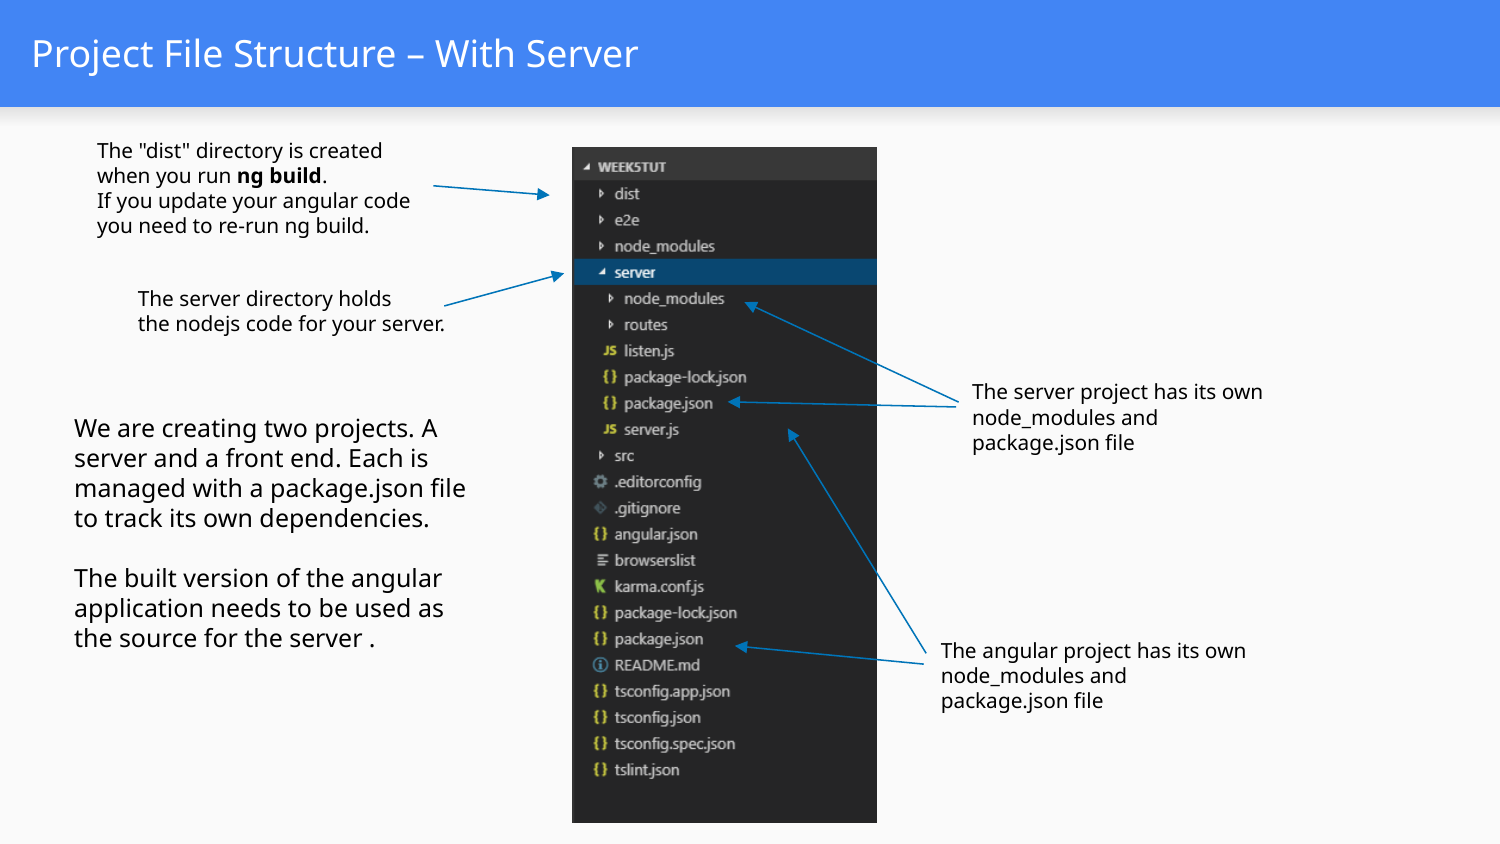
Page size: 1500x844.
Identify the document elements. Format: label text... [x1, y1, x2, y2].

picture [572, 147, 878, 824]
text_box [744, 301, 959, 403]
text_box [734, 645, 925, 665]
text_box The "dist" directory is created when you run ng build. If you update your angular code you need to re-run ng build. [82, 130, 427, 245]
text_box We are creating two projects. A server and a front end. Each is managed with a package.json file to track its own dependencies. The built version of the angular application needs to be used as the source for the server . [59, 405, 504, 660]
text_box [727, 401, 957, 408]
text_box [443, 272, 565, 307]
text_box The server project has its own node_modules and package.json file [957, 371, 1302, 462]
text_box The angular project has its own node_modules and package.json file [925, 630, 1271, 721]
text_box The server directory holds the nodejs code for your server. [122, 277, 468, 343]
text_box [787, 428, 927, 654]
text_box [433, 185, 550, 196]
title Project File Structure – With Server [16, 2, 1464, 102]
